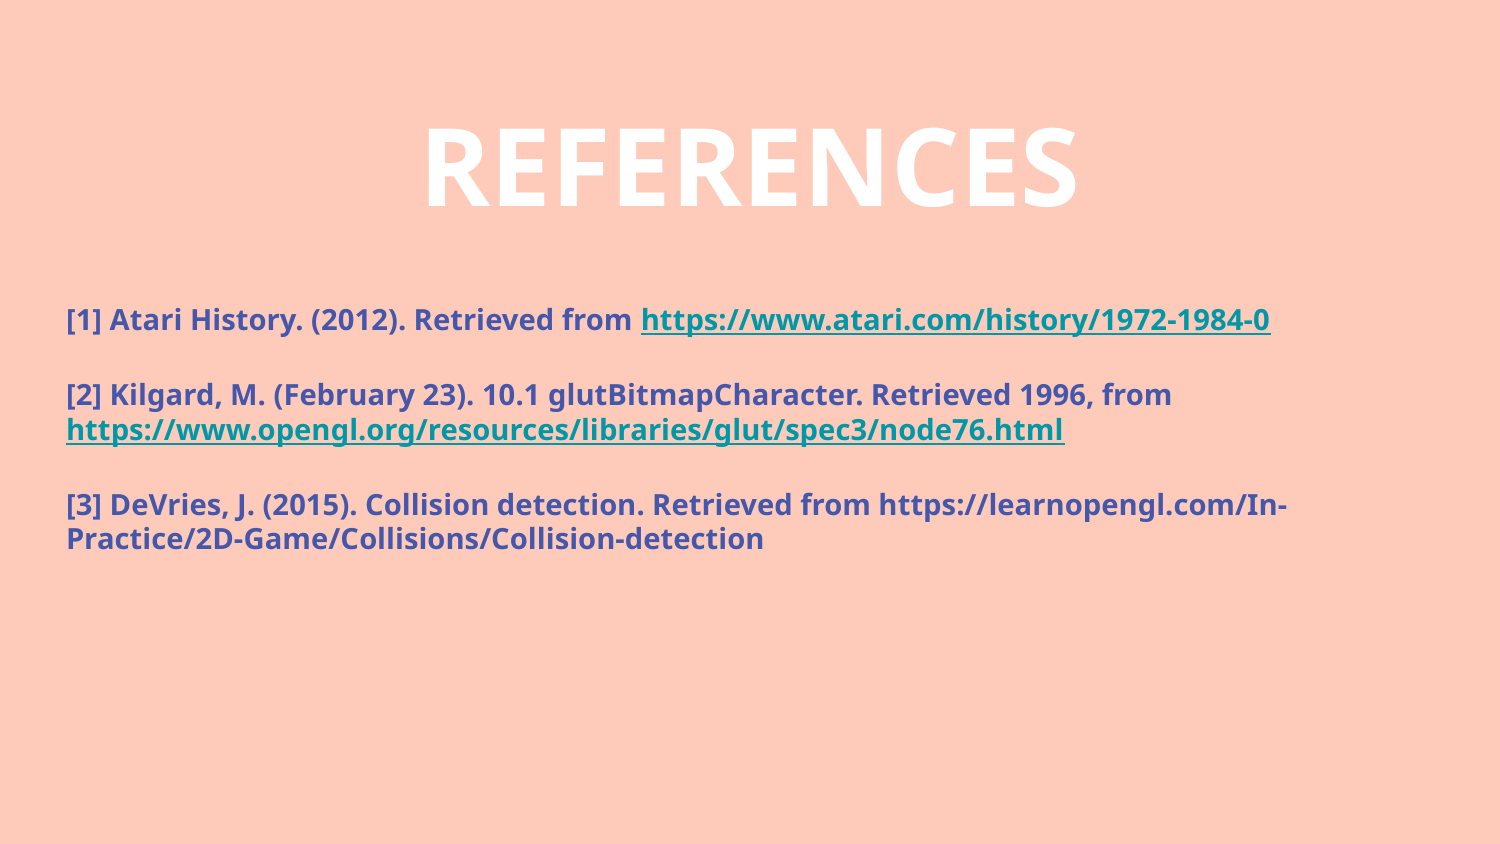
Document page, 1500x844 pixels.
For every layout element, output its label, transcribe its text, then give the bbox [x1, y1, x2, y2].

title REFERENCES [51, 46, 1449, 244]
subtitle [1] Atari History. (2012). Retrieved from https://www.atari.com/history/1972-1984-0 [2] Kilgard, M. (February 23). 10.1 glutBitmapCharacter. Retrieved 1996, from https://www.opengl.org/resources/libraries/glut/spec3/node76.html [3] DeVries, J. (2015). Collision detection. Retrieved from https://learnopengl.com/In-Practice/2D-Game/Collisions/Collision-detection [51, 286, 1449, 787]
